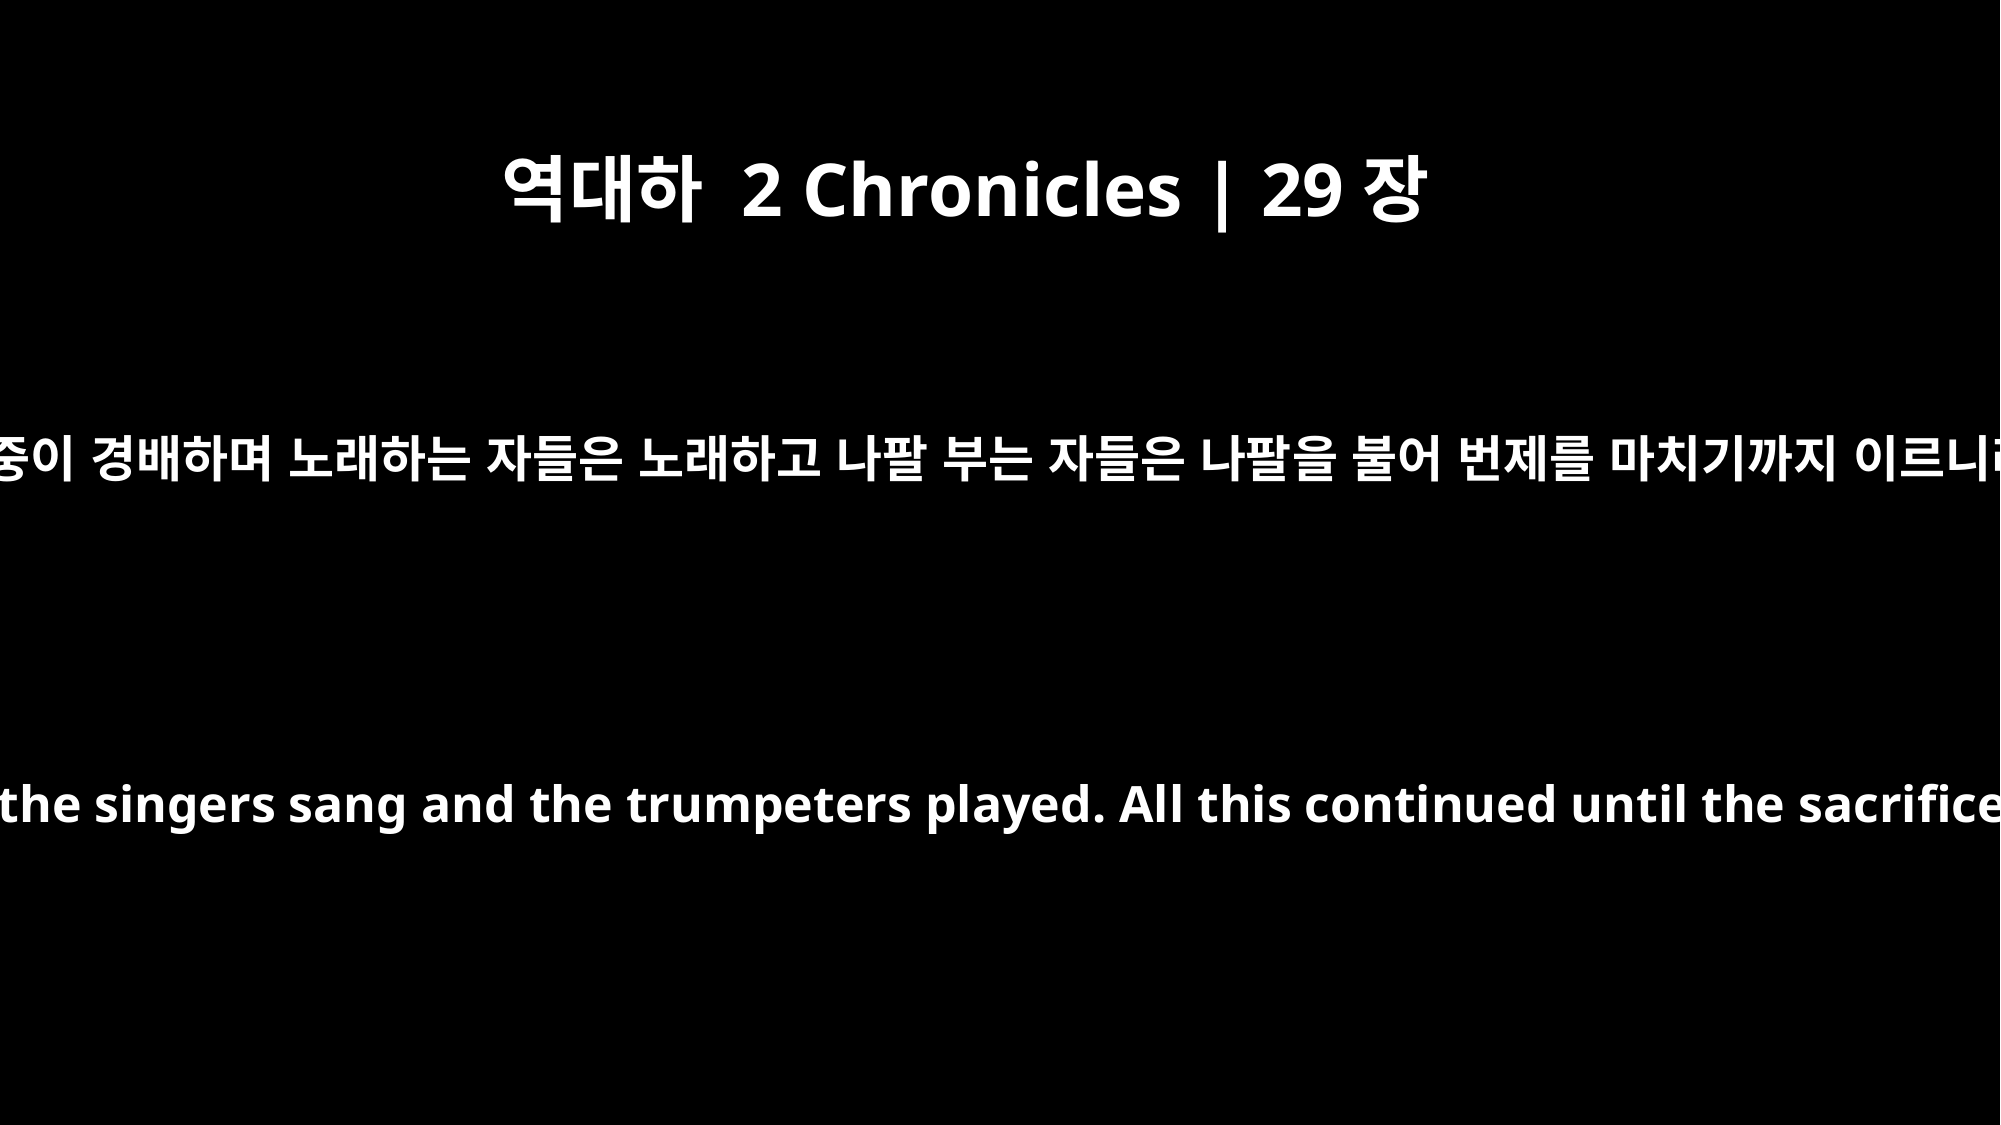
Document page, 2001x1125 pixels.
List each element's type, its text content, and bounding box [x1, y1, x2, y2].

text_box The whole assembly bowed in worship, while the singers sang and the trumpeters played. All this continued until the sacrifice of the burnt offering was completed. [0, 764, 2000, 840]
text_box 역대하 2 Chronicles | 29장 [487, 136, 1445, 239]
text_box 28 온 회중이 경배하며 노래하는 자들은 노래하고 나팔 부는 자들은 나팔을 불어 번제를 마치기까지 이르니라 [0, 359, 2000, 495]
